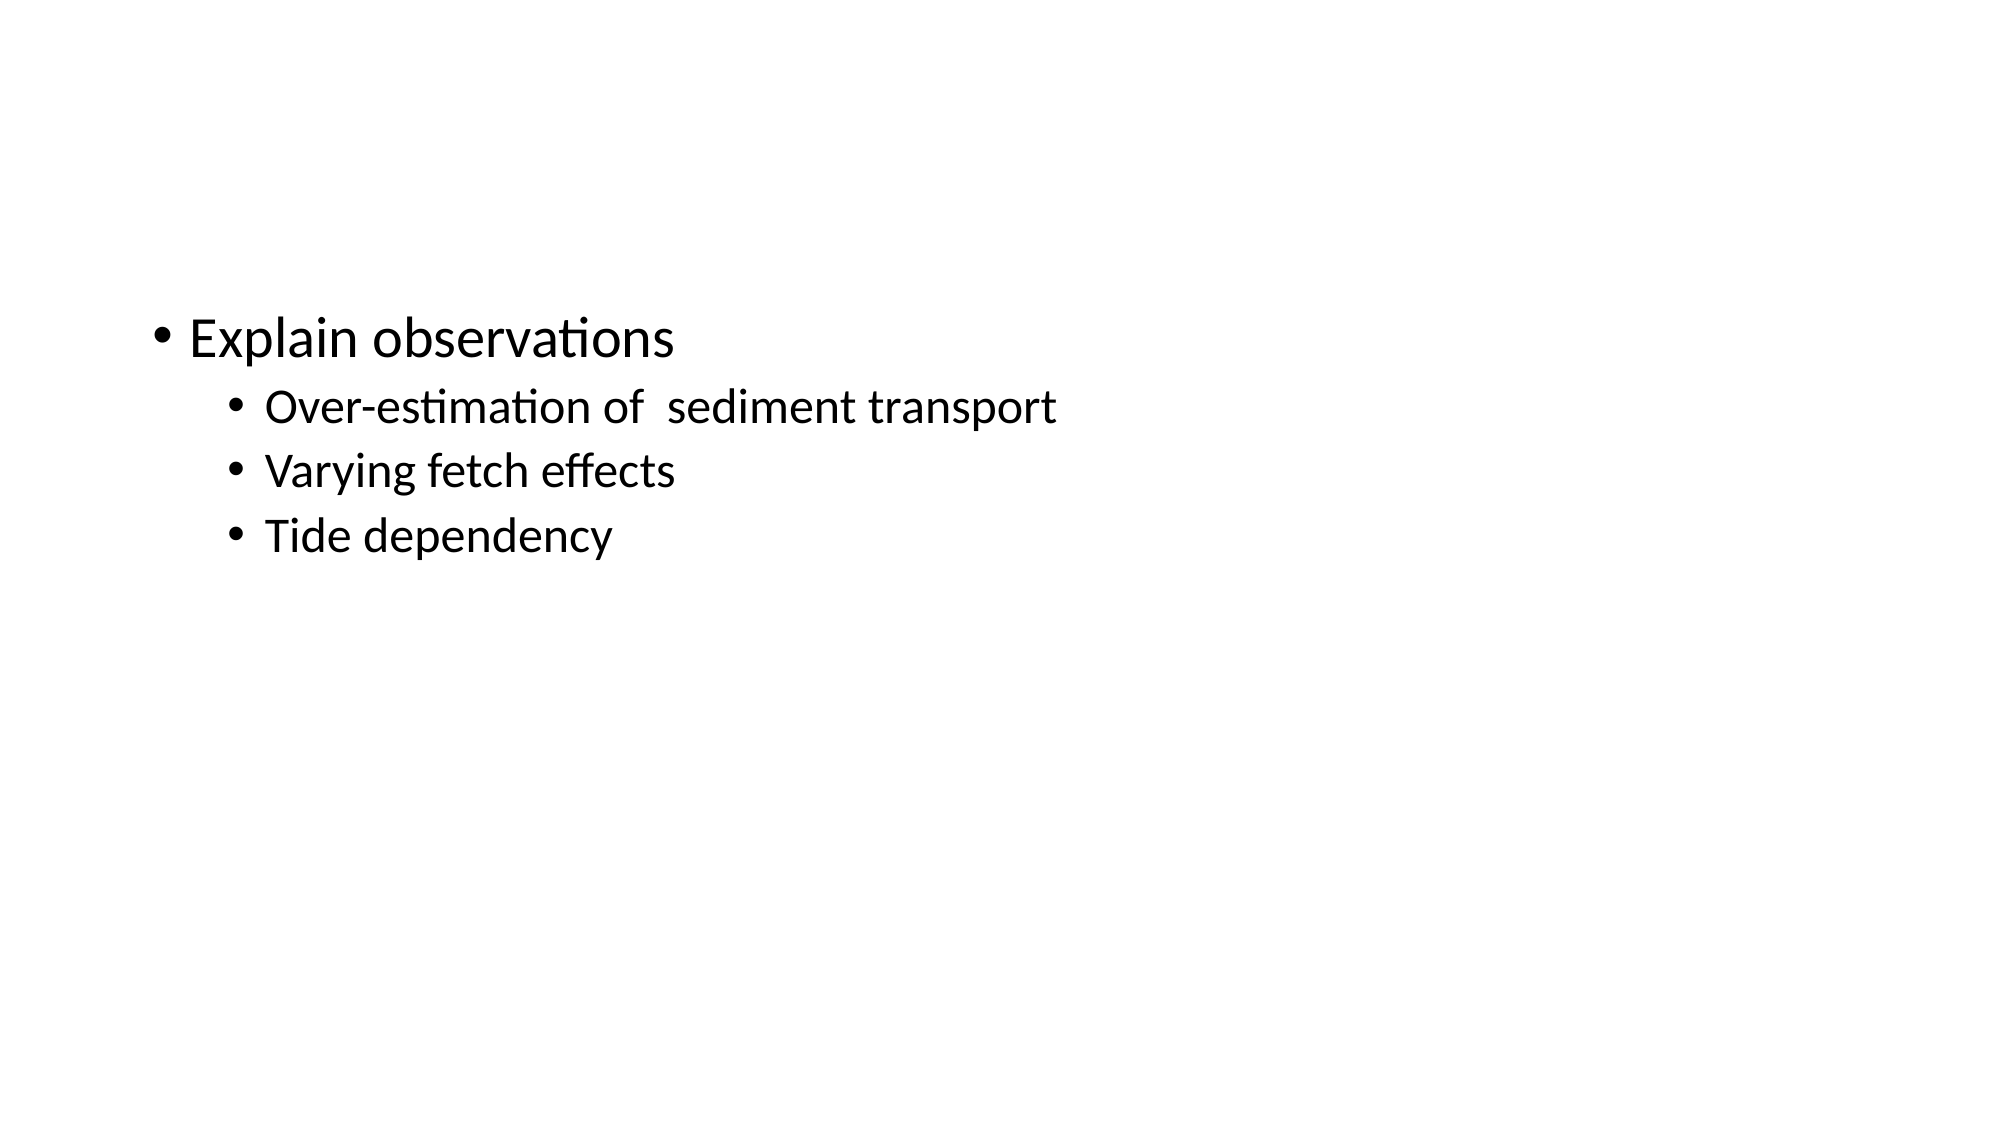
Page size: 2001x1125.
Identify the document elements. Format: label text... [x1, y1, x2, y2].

list Explain observations Over-estimation of sediment transport Varying fetch effects Tide dependency [137, 299, 1863, 1014]
